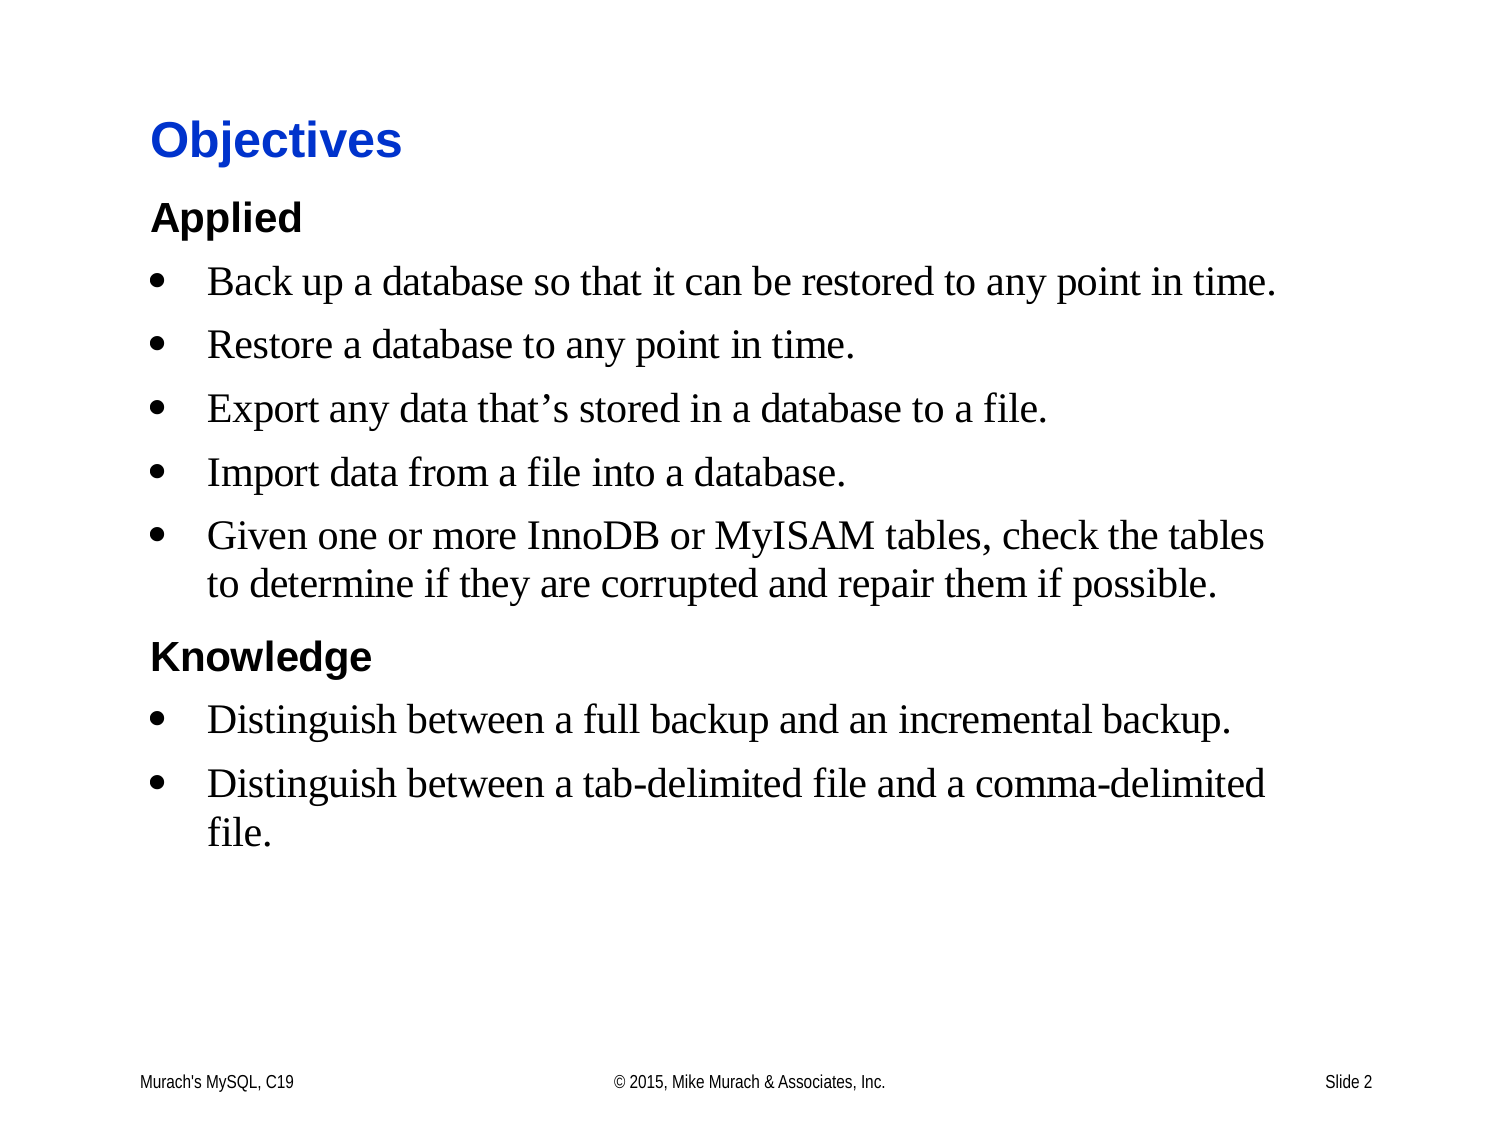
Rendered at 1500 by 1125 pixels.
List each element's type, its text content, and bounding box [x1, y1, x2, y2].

footer © 2015, Mike Murach & Associates, Inc. [474, 1024, 1026, 1101]
slide_number Slide 2 [1074, 1024, 1388, 1101]
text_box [149, 112, 1351, 873]
slide_number Murach's MySQL, C19 [124, 1024, 451, 1101]
